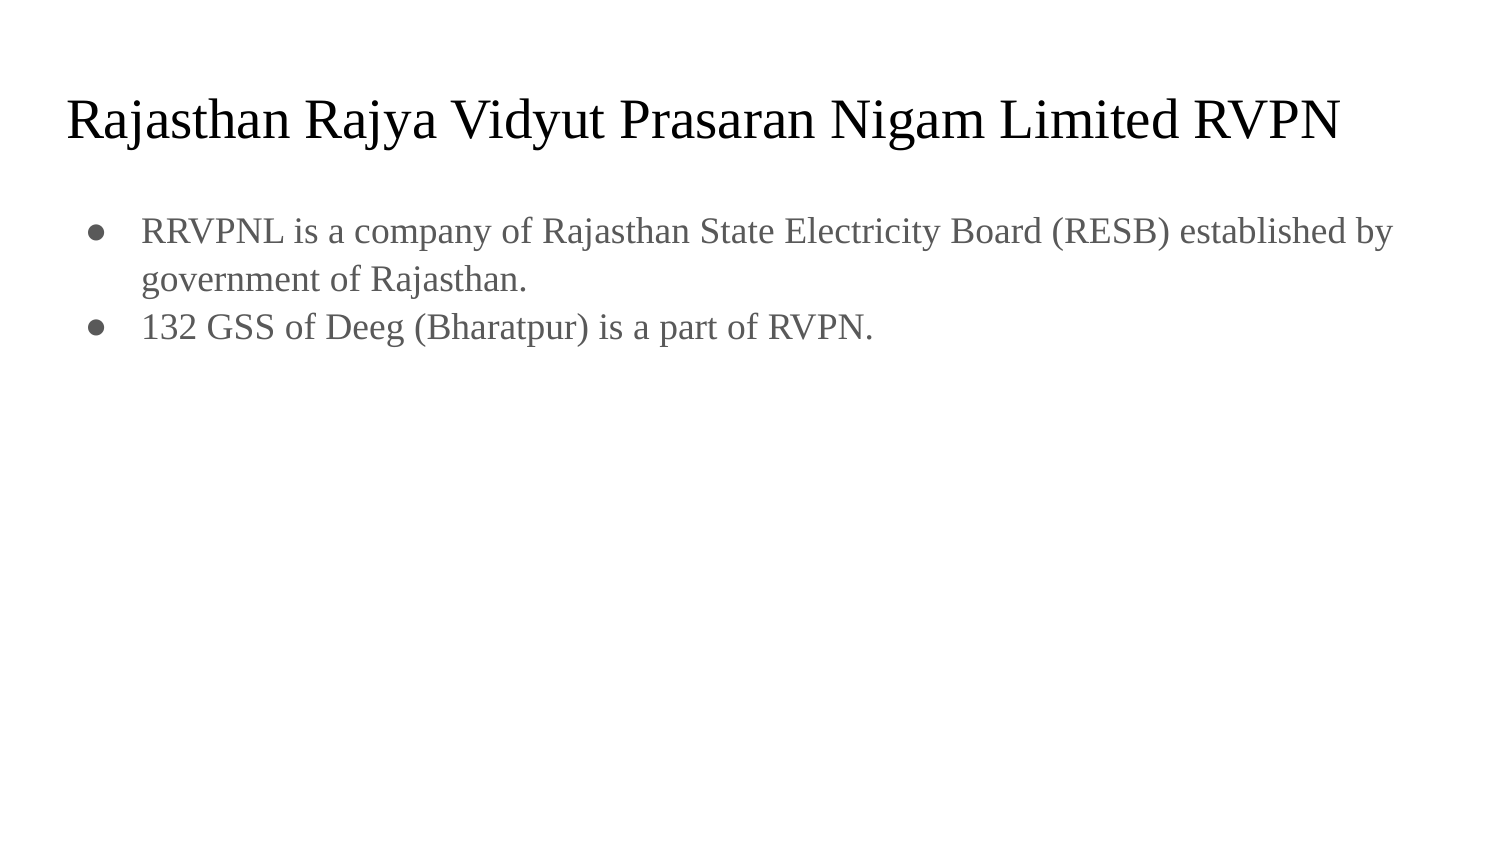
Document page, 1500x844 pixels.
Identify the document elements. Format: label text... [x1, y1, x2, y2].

title Rajasthan Rajya Vidyut Prasaran Nigam Limited RVPN [51, 72, 1449, 167]
list RRVPNL is a company of Rajasthan State Electricity Board (RESB) established by government of Rajasthan. 132 GSS of Deeg (Bharatpur) is a part of RVPN. [51, 189, 1449, 750]
